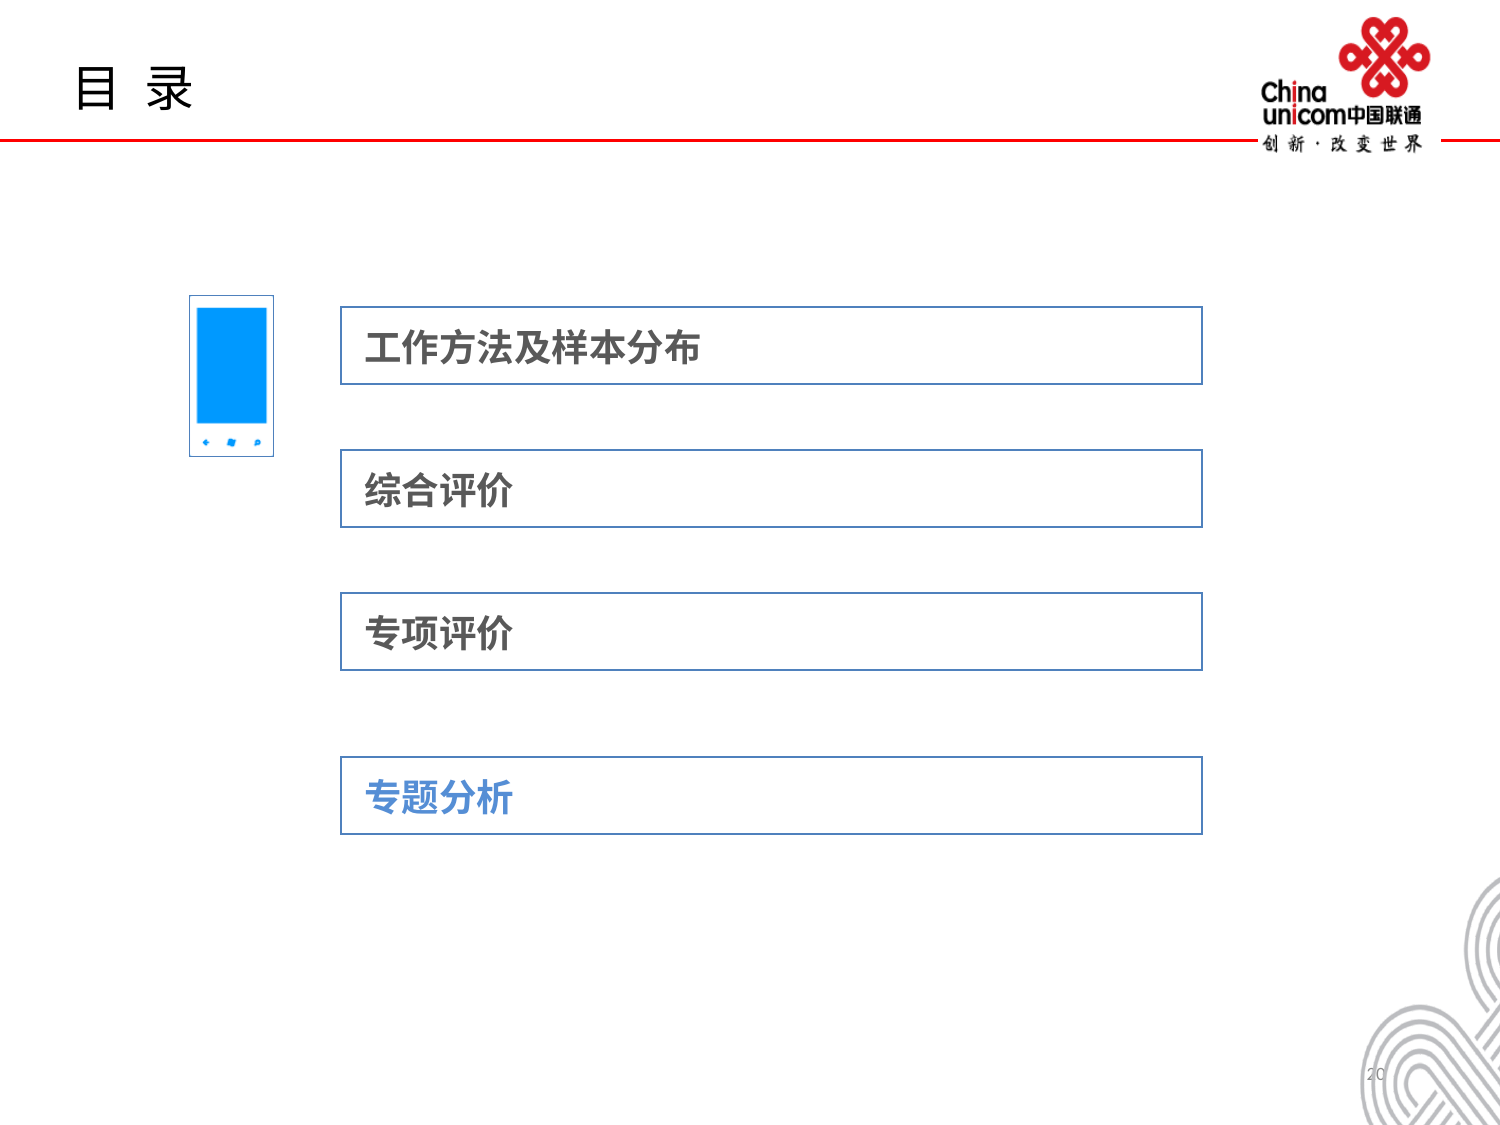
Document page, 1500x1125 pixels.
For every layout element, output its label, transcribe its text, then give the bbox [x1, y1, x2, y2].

picture [1258, 11, 1441, 159]
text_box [341, 307, 1202, 384]
text_box 目 录 [56, 45, 1042, 129]
picture [1332, 867, 1500, 1125]
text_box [341, 593, 1202, 670]
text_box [341, 757, 1202, 834]
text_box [341, 450, 1202, 527]
picture [189, 295, 274, 457]
